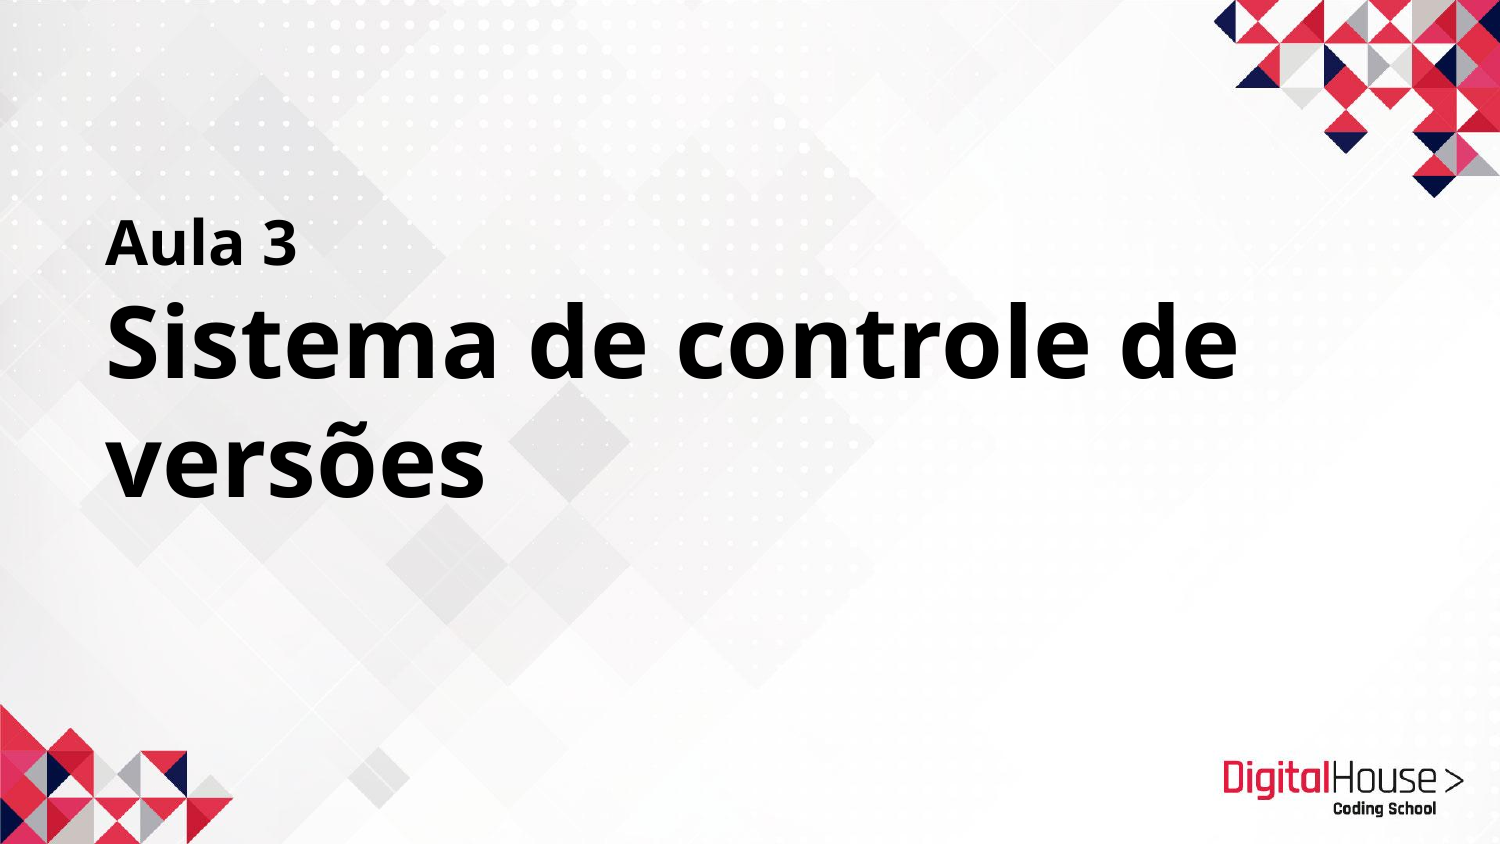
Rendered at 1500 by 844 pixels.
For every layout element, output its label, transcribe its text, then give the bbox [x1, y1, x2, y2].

picture [0, 0, 1500, 844]
title Aula 3 Sistema de controle de versões [90, 310, 1299, 533]
